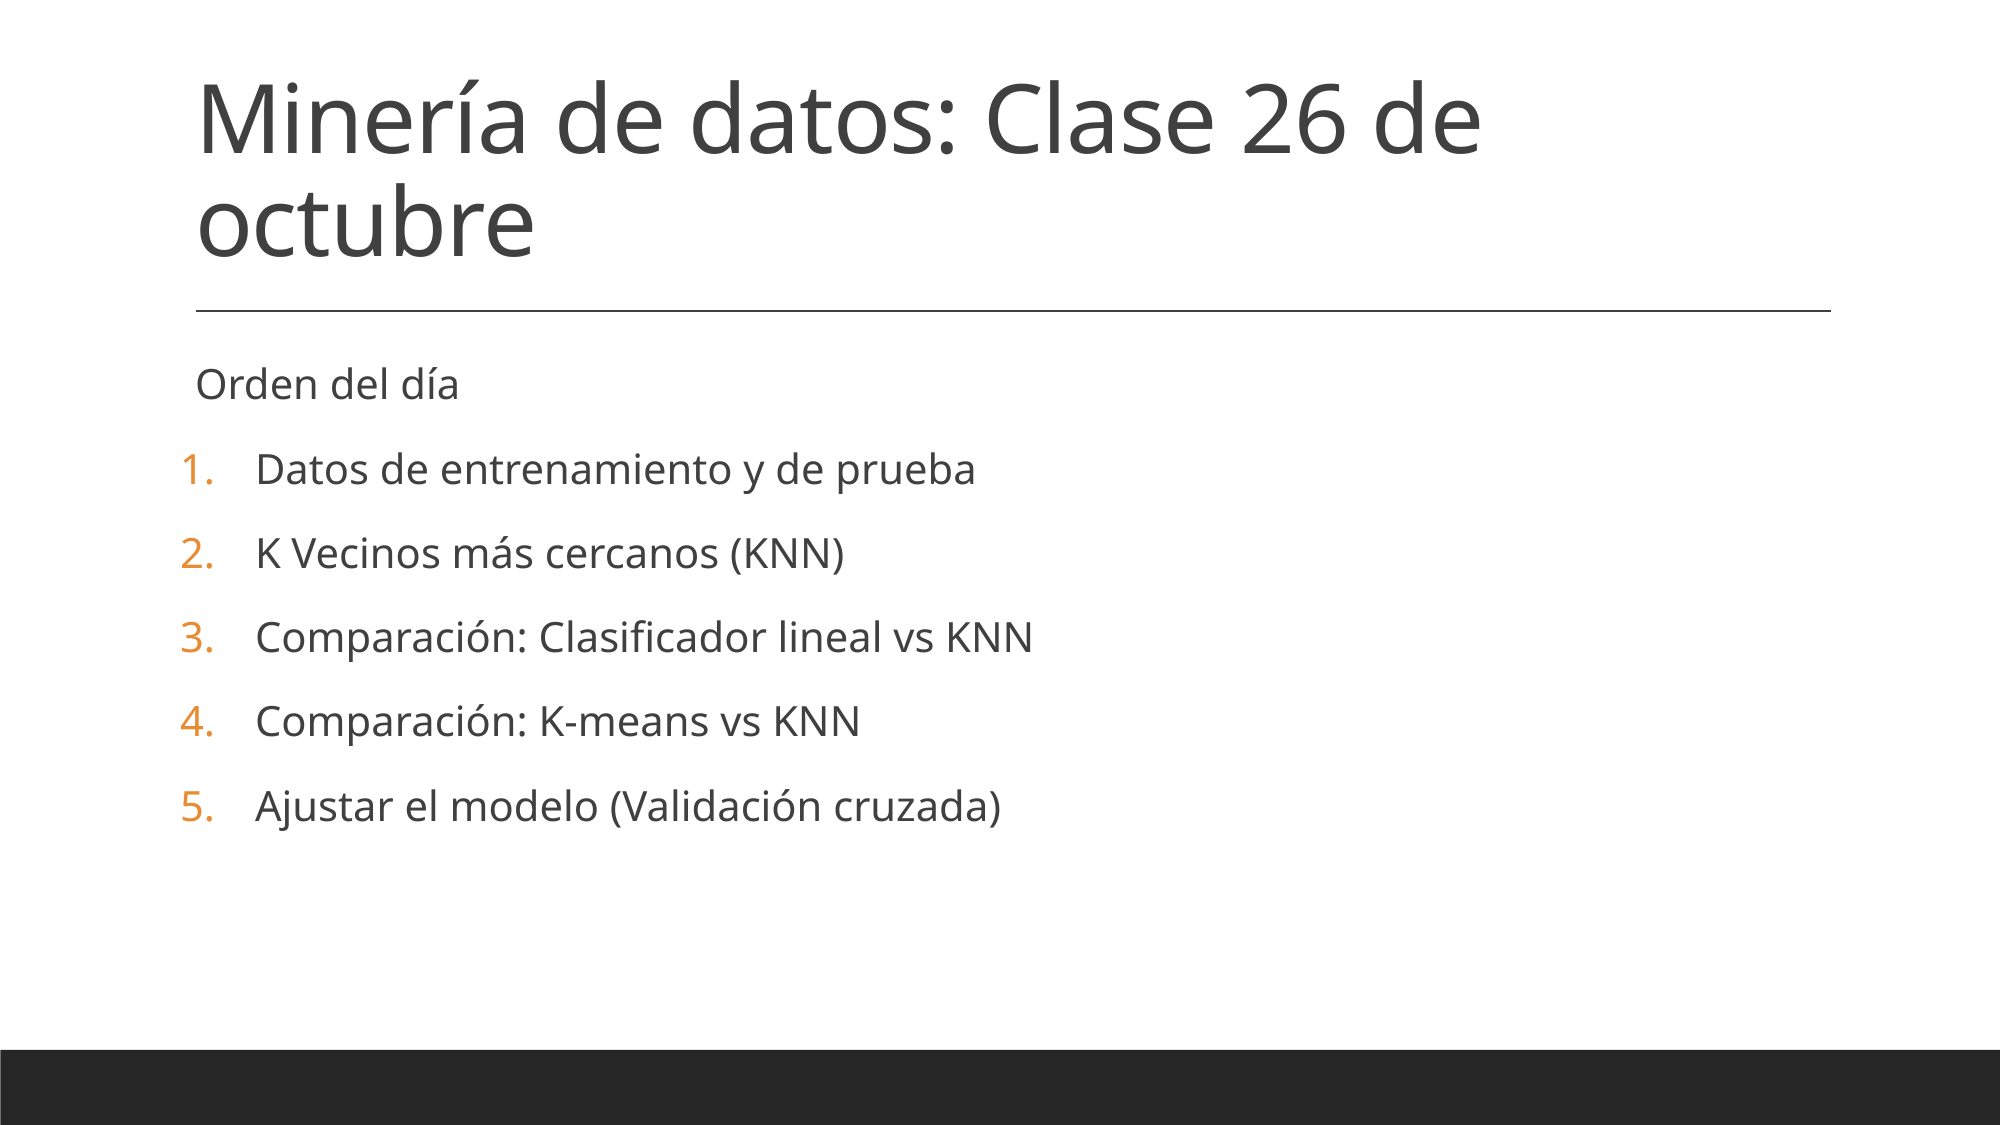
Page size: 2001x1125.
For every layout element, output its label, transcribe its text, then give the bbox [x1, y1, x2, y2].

title Minería de datos: Clase 26 de octubre [180, 47, 1830, 285]
list Orden del día Datos de entrenamiento y de prueba K Vecinos más cercanos (KNN) Comparación: Clasificador lineal vs KNN Comparación: K-means vs KNN Ajustar el modelo (Validación cruzada) [180, 345, 1830, 963]
